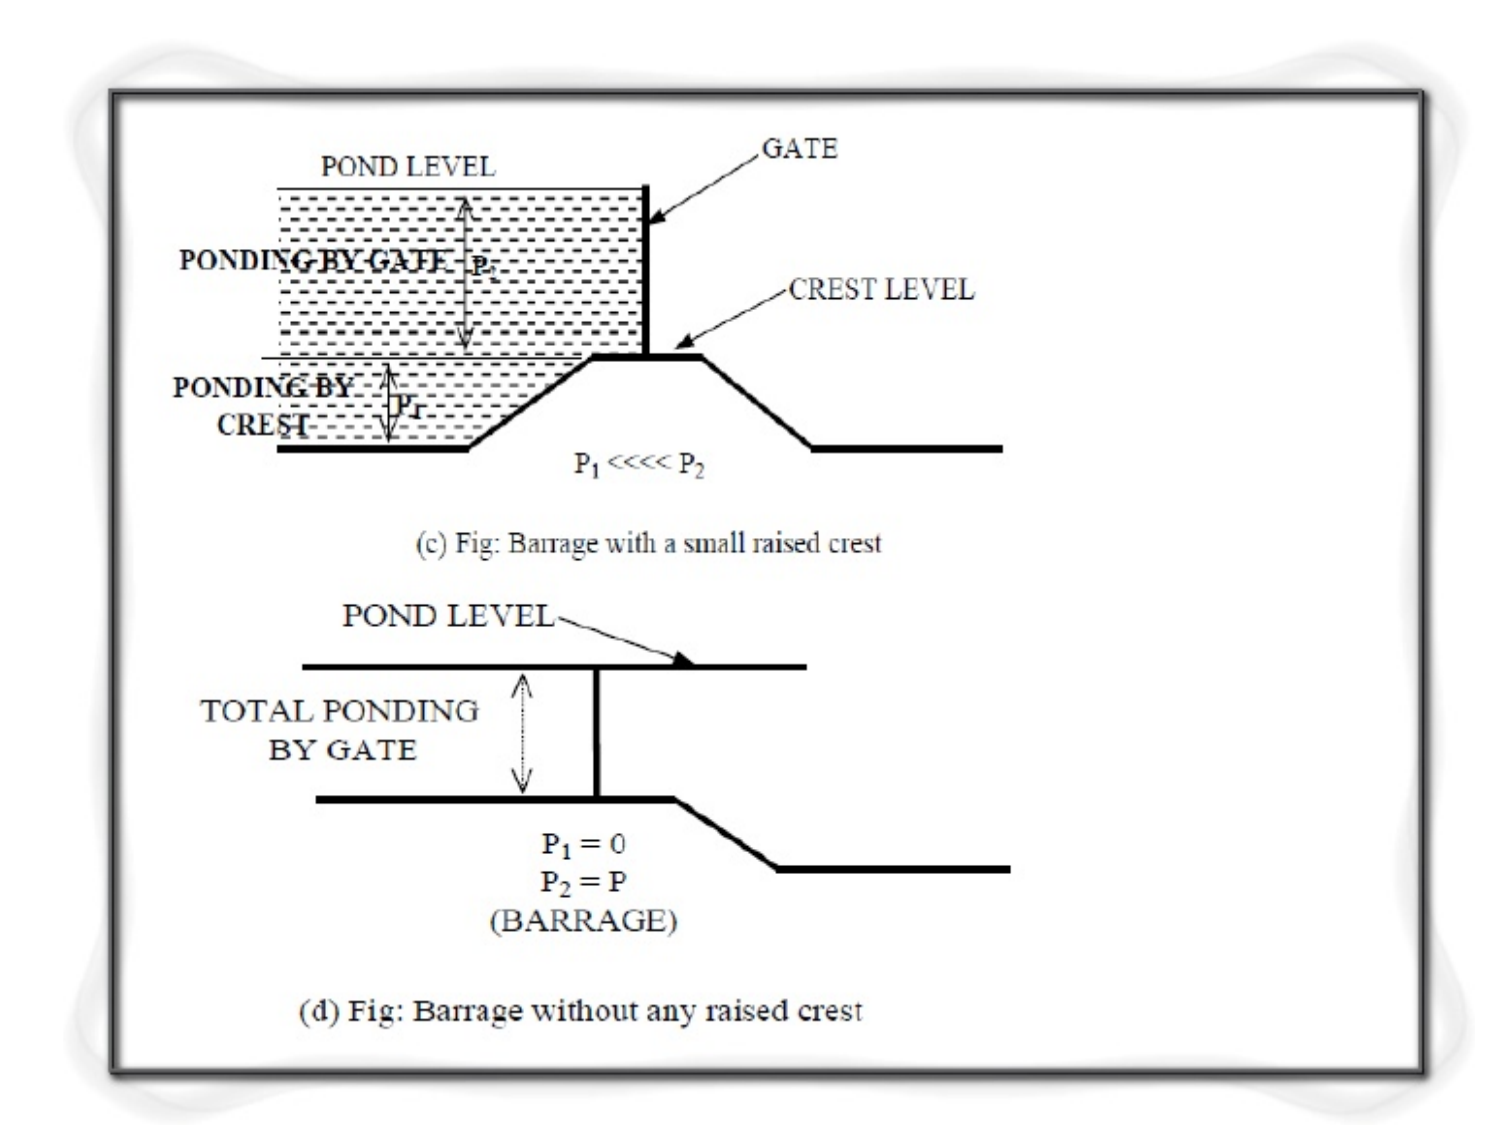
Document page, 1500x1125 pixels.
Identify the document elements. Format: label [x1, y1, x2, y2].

list [62, 37, 1476, 1125]
